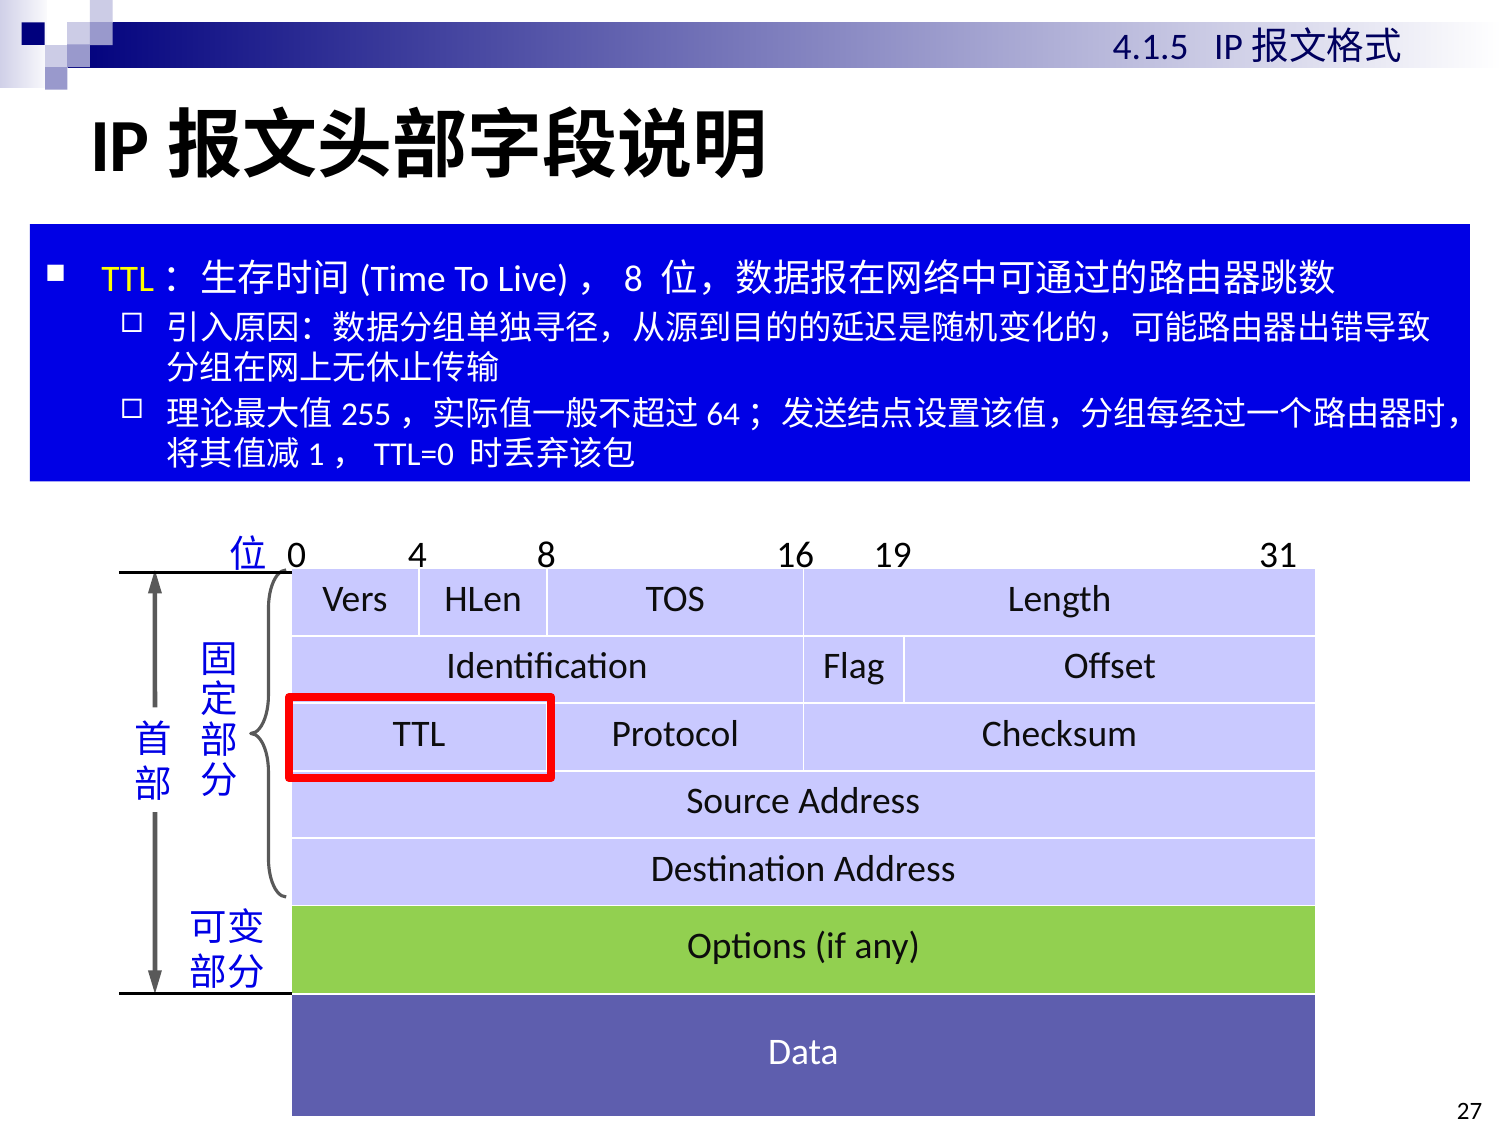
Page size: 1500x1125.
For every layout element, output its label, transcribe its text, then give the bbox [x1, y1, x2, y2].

text_box TTL：生存时间(Time To Live)，8 位，数据报在网络中可通过的路由器跳数 引入原因：数据分组单独寻径，从源到目的的延迟是随机变化的，可能路由器出错导致分组在网上无休止传输 理论最大值255，实际值一般不超过64；发送结点设置该值，分组每经过一个路由器时，将其值减1，TTL=0 时丢弃该包 [29, 224, 1470, 482]
table_cell Offset [905, 637, 1315, 702]
table_cell Data [292, 995, 1315, 1116]
table_cell Destination Address [292, 839, 1315, 905]
table_cell Options (if any) [292, 906, 1315, 993]
table_cell Flag [804, 637, 903, 702]
table_header Vers [292, 592, 418, 635]
table_cell Identification [292, 637, 803, 702]
text_box [287, 695, 553, 780]
table_header Length [804, 592, 1315, 635]
text_box 可变 部分 [192, 896, 280, 992]
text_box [214, 522, 1339, 584]
table_cell Checksum [804, 704, 1315, 770]
text_box 4.1.5 IP报文格式 [1097, 14, 1443, 75]
title IP报文头部字段说明 [75, 75, 1425, 209]
table_cell Source Address [292, 772, 1315, 837]
table_header TOS [548, 592, 803, 635]
text_box [250, 592, 287, 897]
text_box 固 定 部 分 [192, 632, 253, 809]
table_header HLen [420, 592, 546, 635]
table_cell Protocol [553, 704, 803, 770]
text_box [118, 578, 188, 993]
slide_number 27 [1448, 1100, 1483, 1125]
